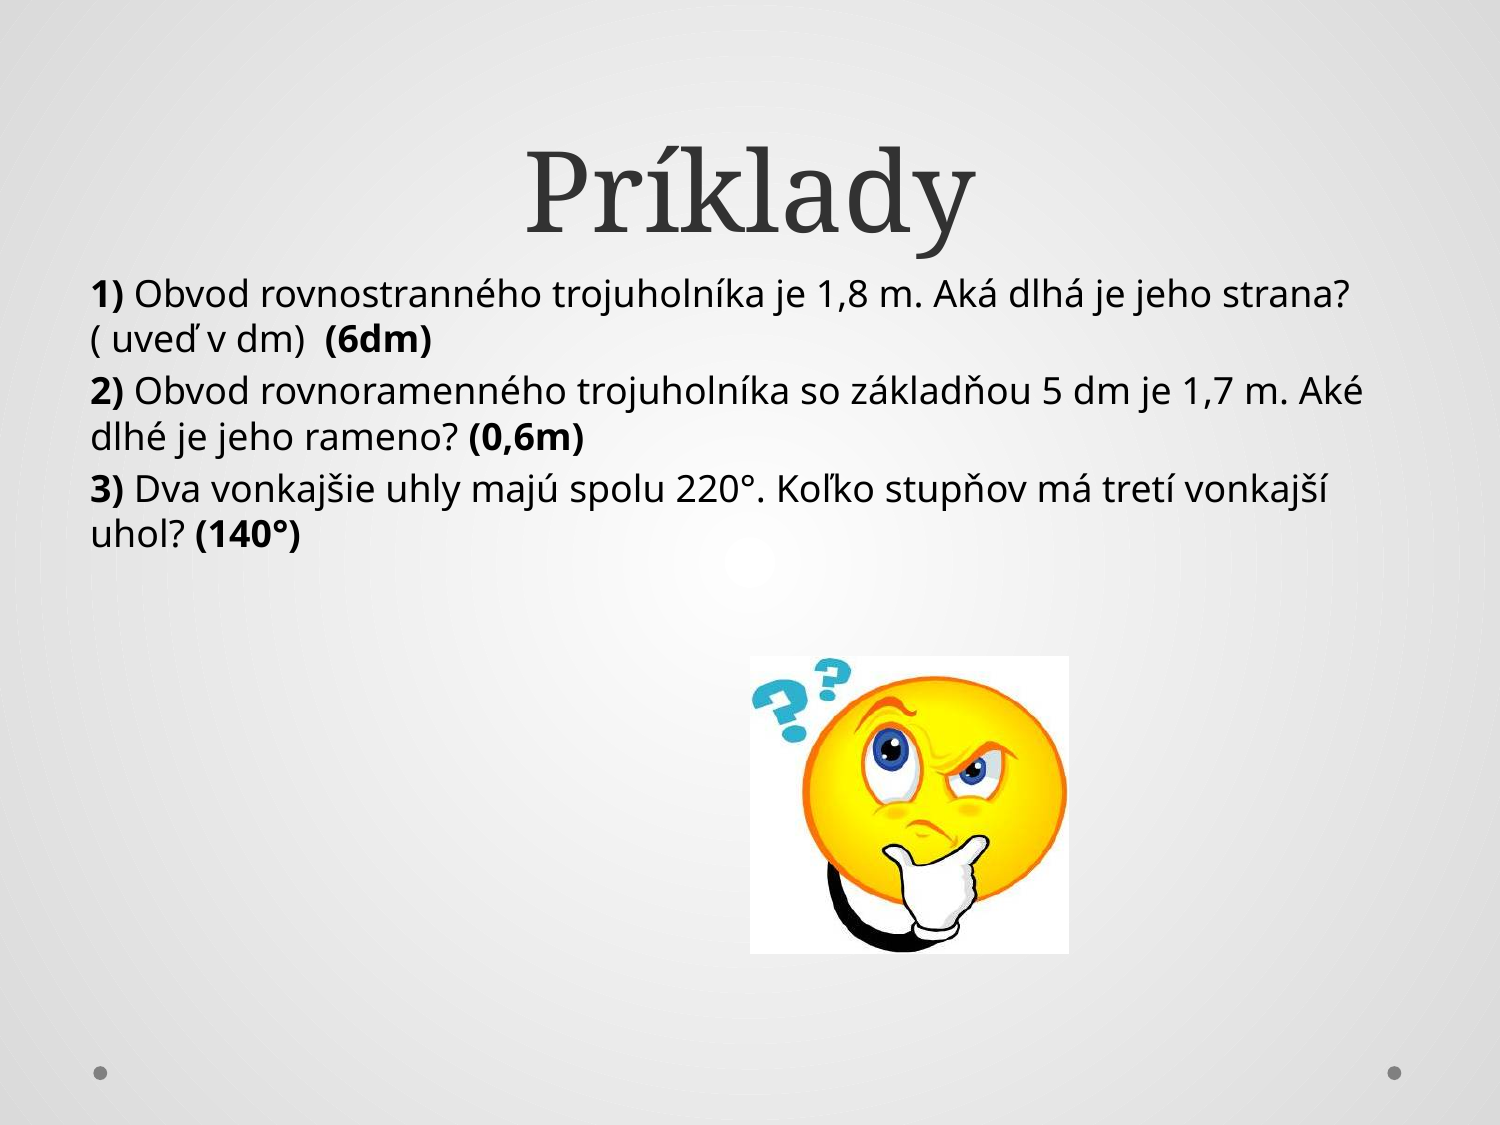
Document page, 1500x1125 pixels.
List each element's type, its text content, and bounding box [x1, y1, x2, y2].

picture [749, 656, 1070, 954]
list 1) Obvod rovnostranného trojuholníka je 1,8 m. Aká dlhá je jeho strana?( uveď v dm) (6dm) 2) Obvod rovnoramenného trojuholníka so základňou 5 dm je 1,7 m. Aké dlhé je jeho rameno? (0,6m) 3) Dva vonkajšie uhly majú spolu 220°. Koľko stupňov má tretí vonkajší uhol? (140°) [75, 262, 1425, 1005]
title Príklady [75, 0, 1425, 262]
